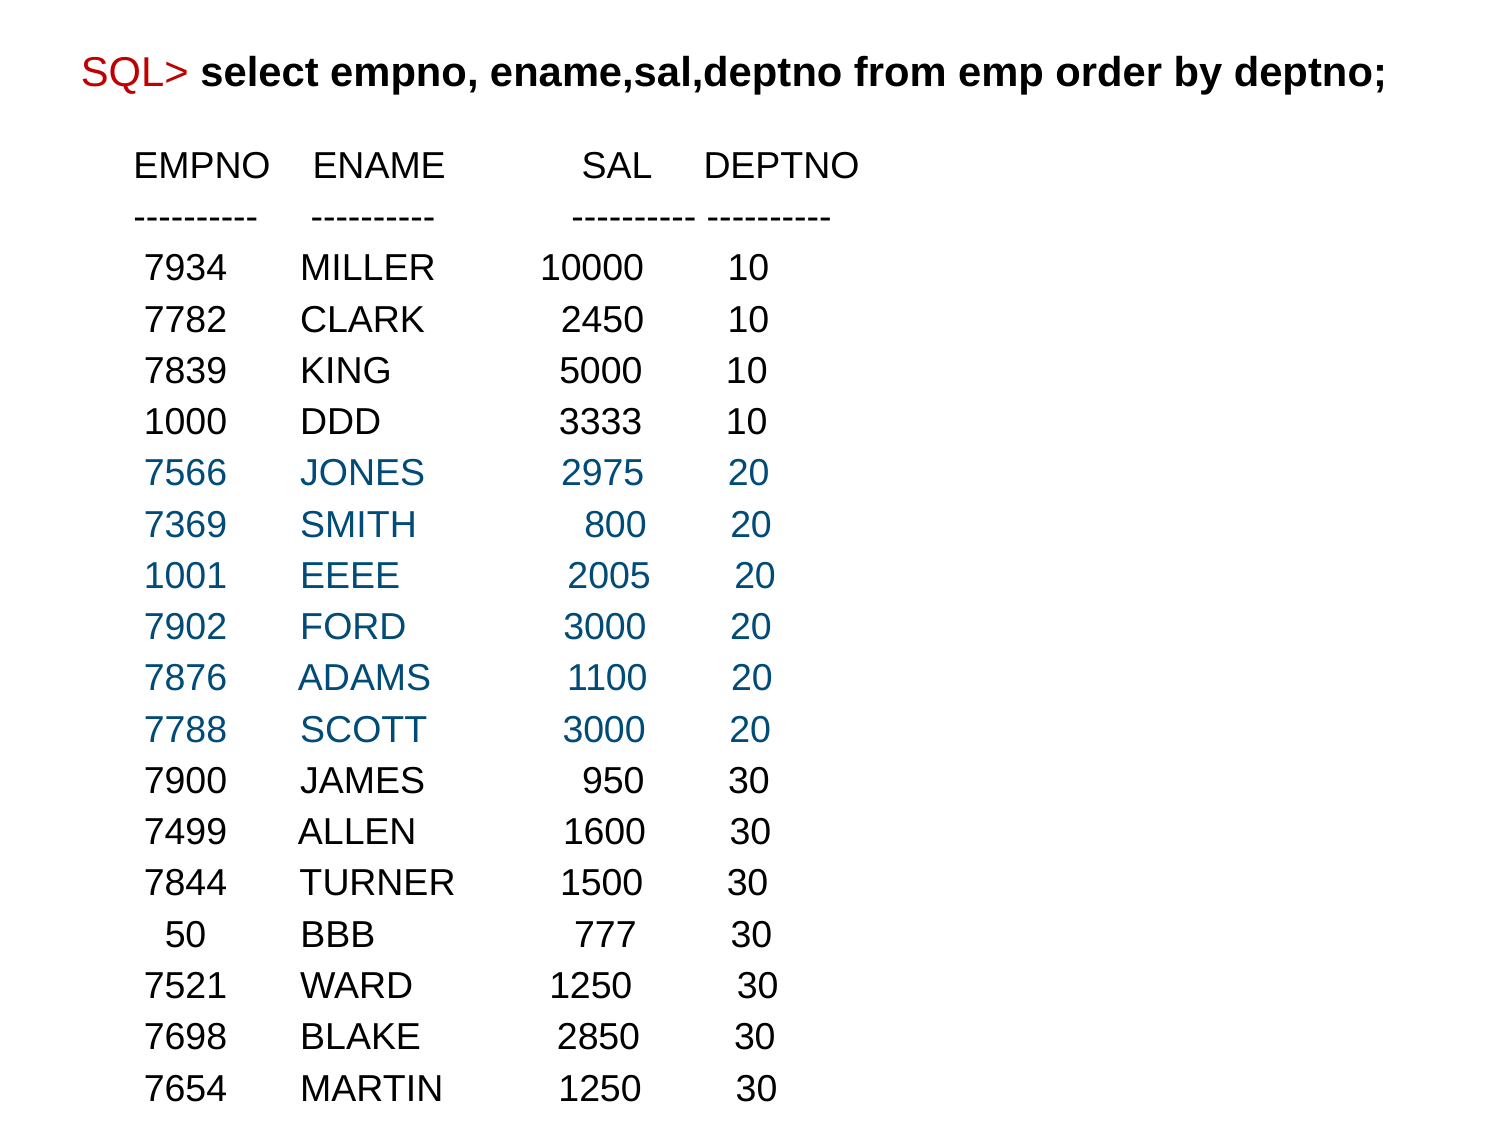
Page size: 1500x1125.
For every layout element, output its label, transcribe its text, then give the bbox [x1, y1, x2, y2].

text_box SQL> select empno, ename,sal,deptno from emp order by deptno; EMPNO ENAME SAL DEPTNO ---------- ---------- ---------- ---------- 7934 MILLER 10000 10 7782 CLARK 2450 10 7839 KING 5000 10 1000 DDD 3333 10 7566 JONES 2975 20 7369 SMITH 800 20 1001 EEEE 2005 20 7902 FORD 3000 20 7876 ADAMS 1100 20 7788 SCOTT 3000 20 7900 JAMES 950 30 7499 ALLEN 1600 30 7844 TURNER 1500 30 50 BBB 777 30 7521 WARD 1250 30 7698 BLAKE 2850 30 7654 MARTIN 1250 30 [66, 37, 1439, 1116]
